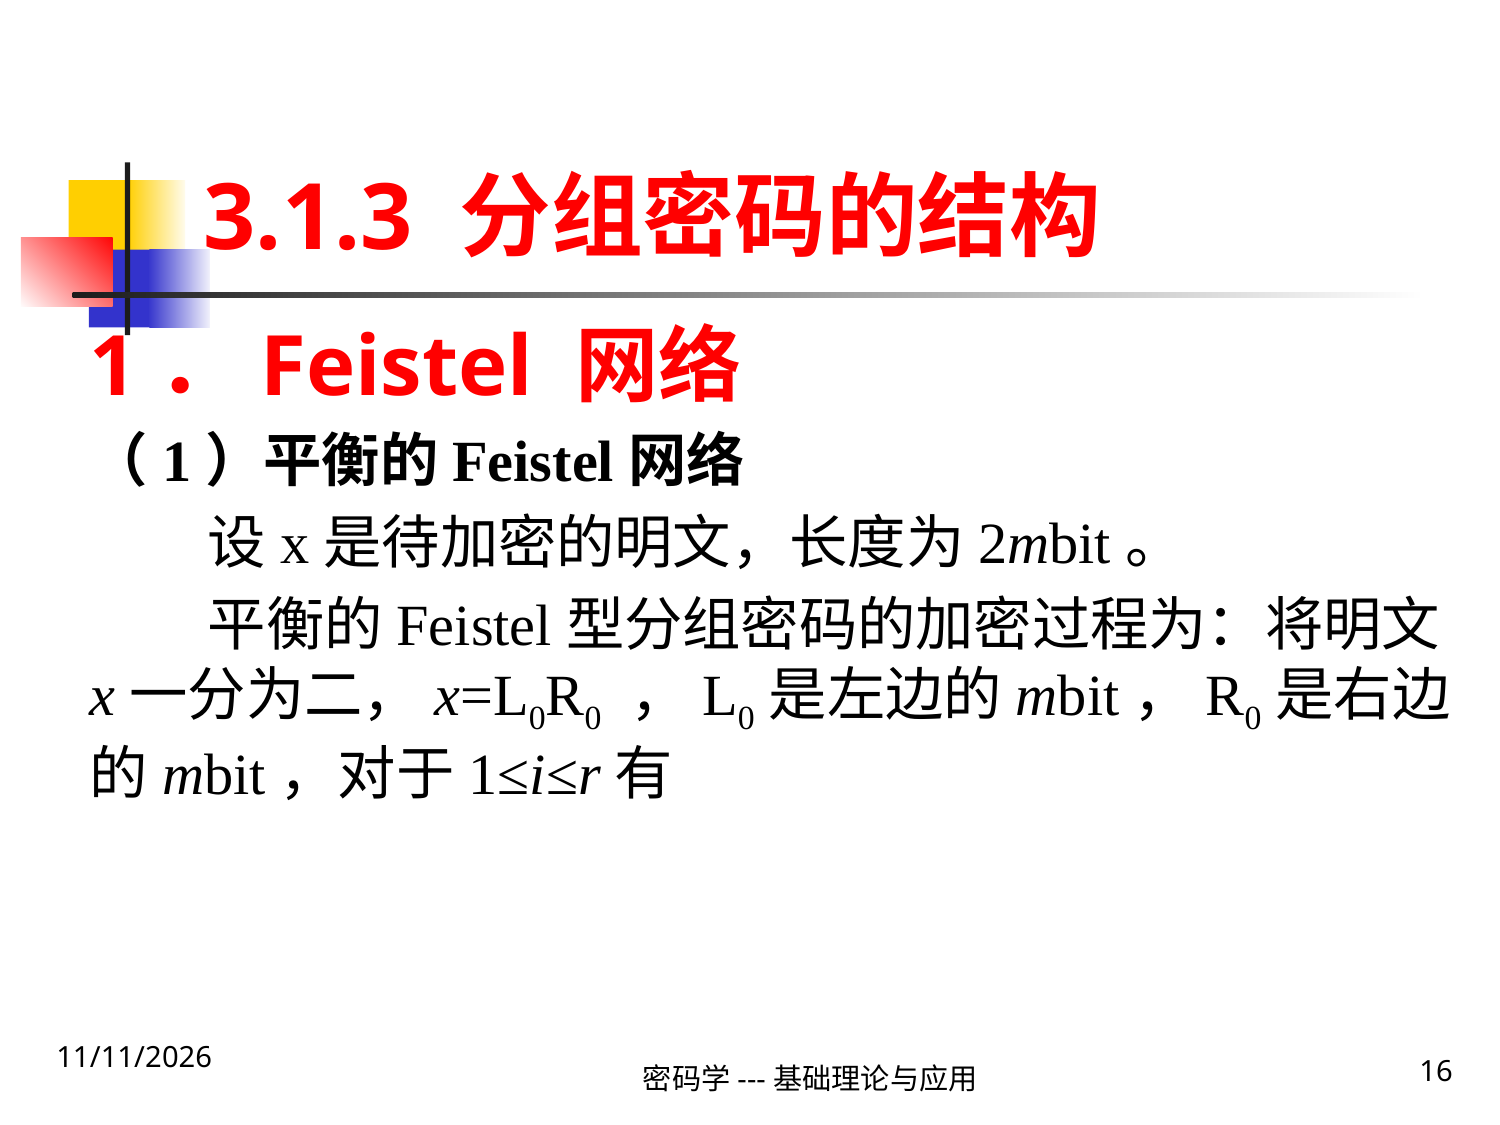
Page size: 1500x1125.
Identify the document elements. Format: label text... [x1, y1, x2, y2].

footer 密码学---基础理论与应用 [572, 1027, 1049, 1103]
title 3.1.3 分组密码的结构 [188, 34, 1468, 276]
slide_number 16 [1154, 1023, 1468, 1100]
slide_number 2020\1\23 Thursday [41, 1019, 463, 1096]
